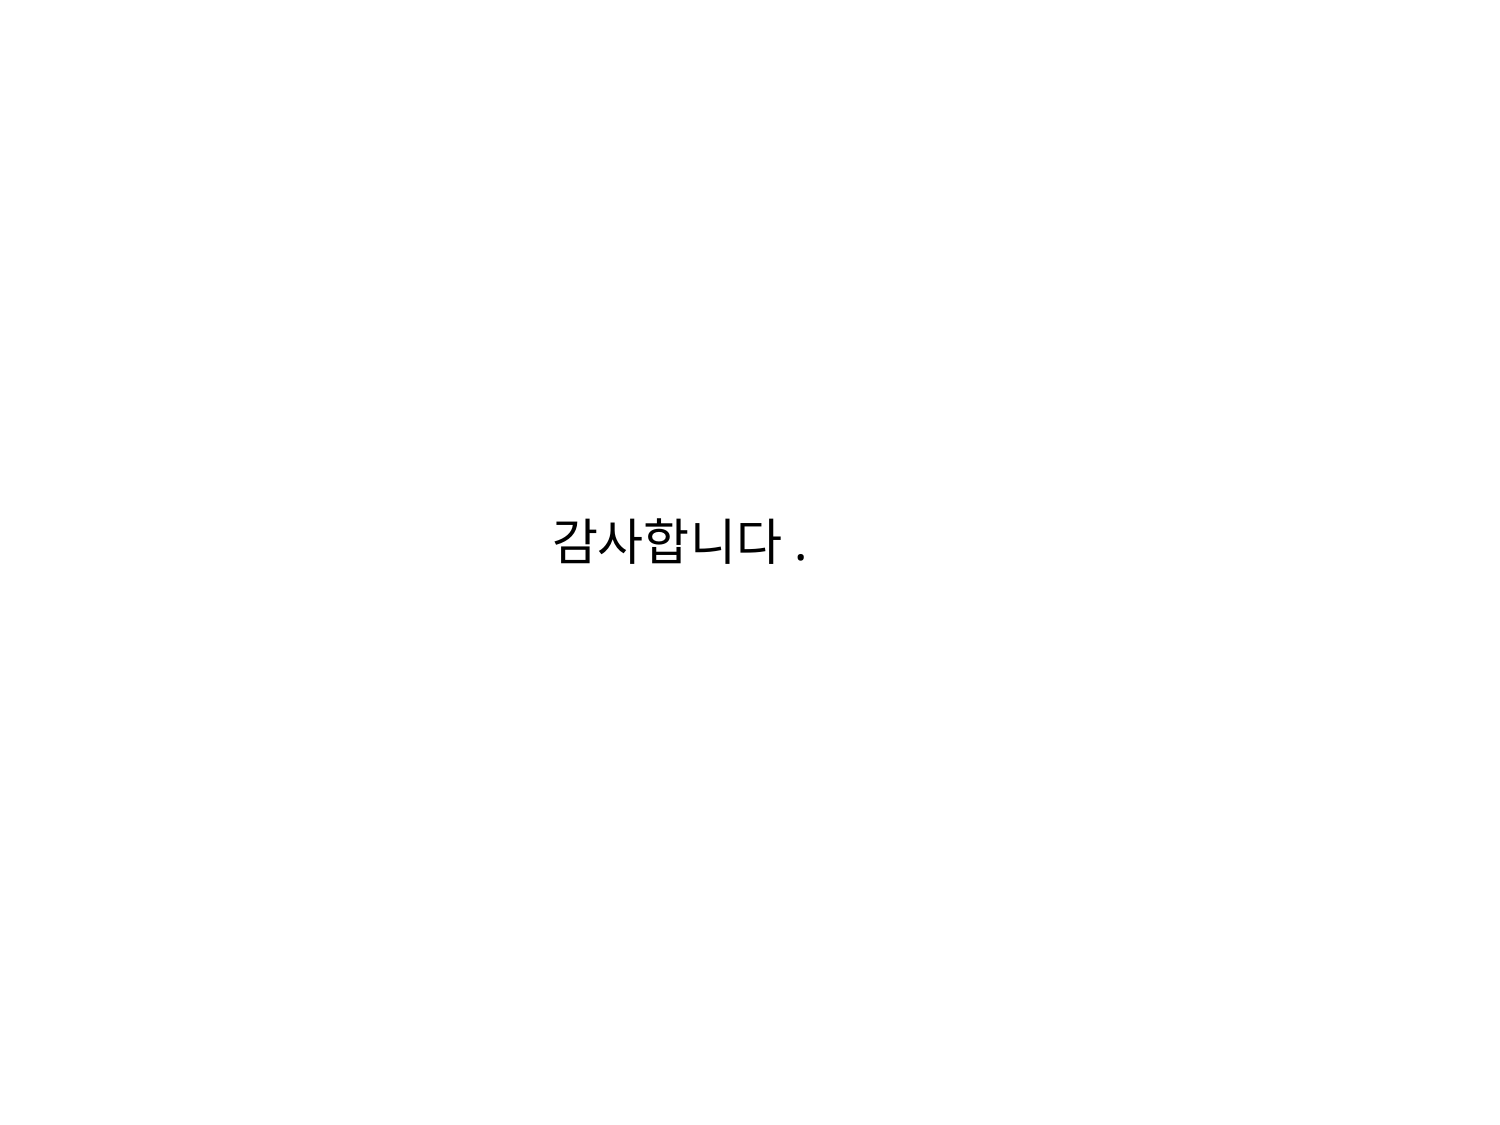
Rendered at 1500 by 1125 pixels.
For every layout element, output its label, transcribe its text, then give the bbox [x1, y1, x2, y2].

text_box 감사합니다. [537, 503, 1058, 579]
